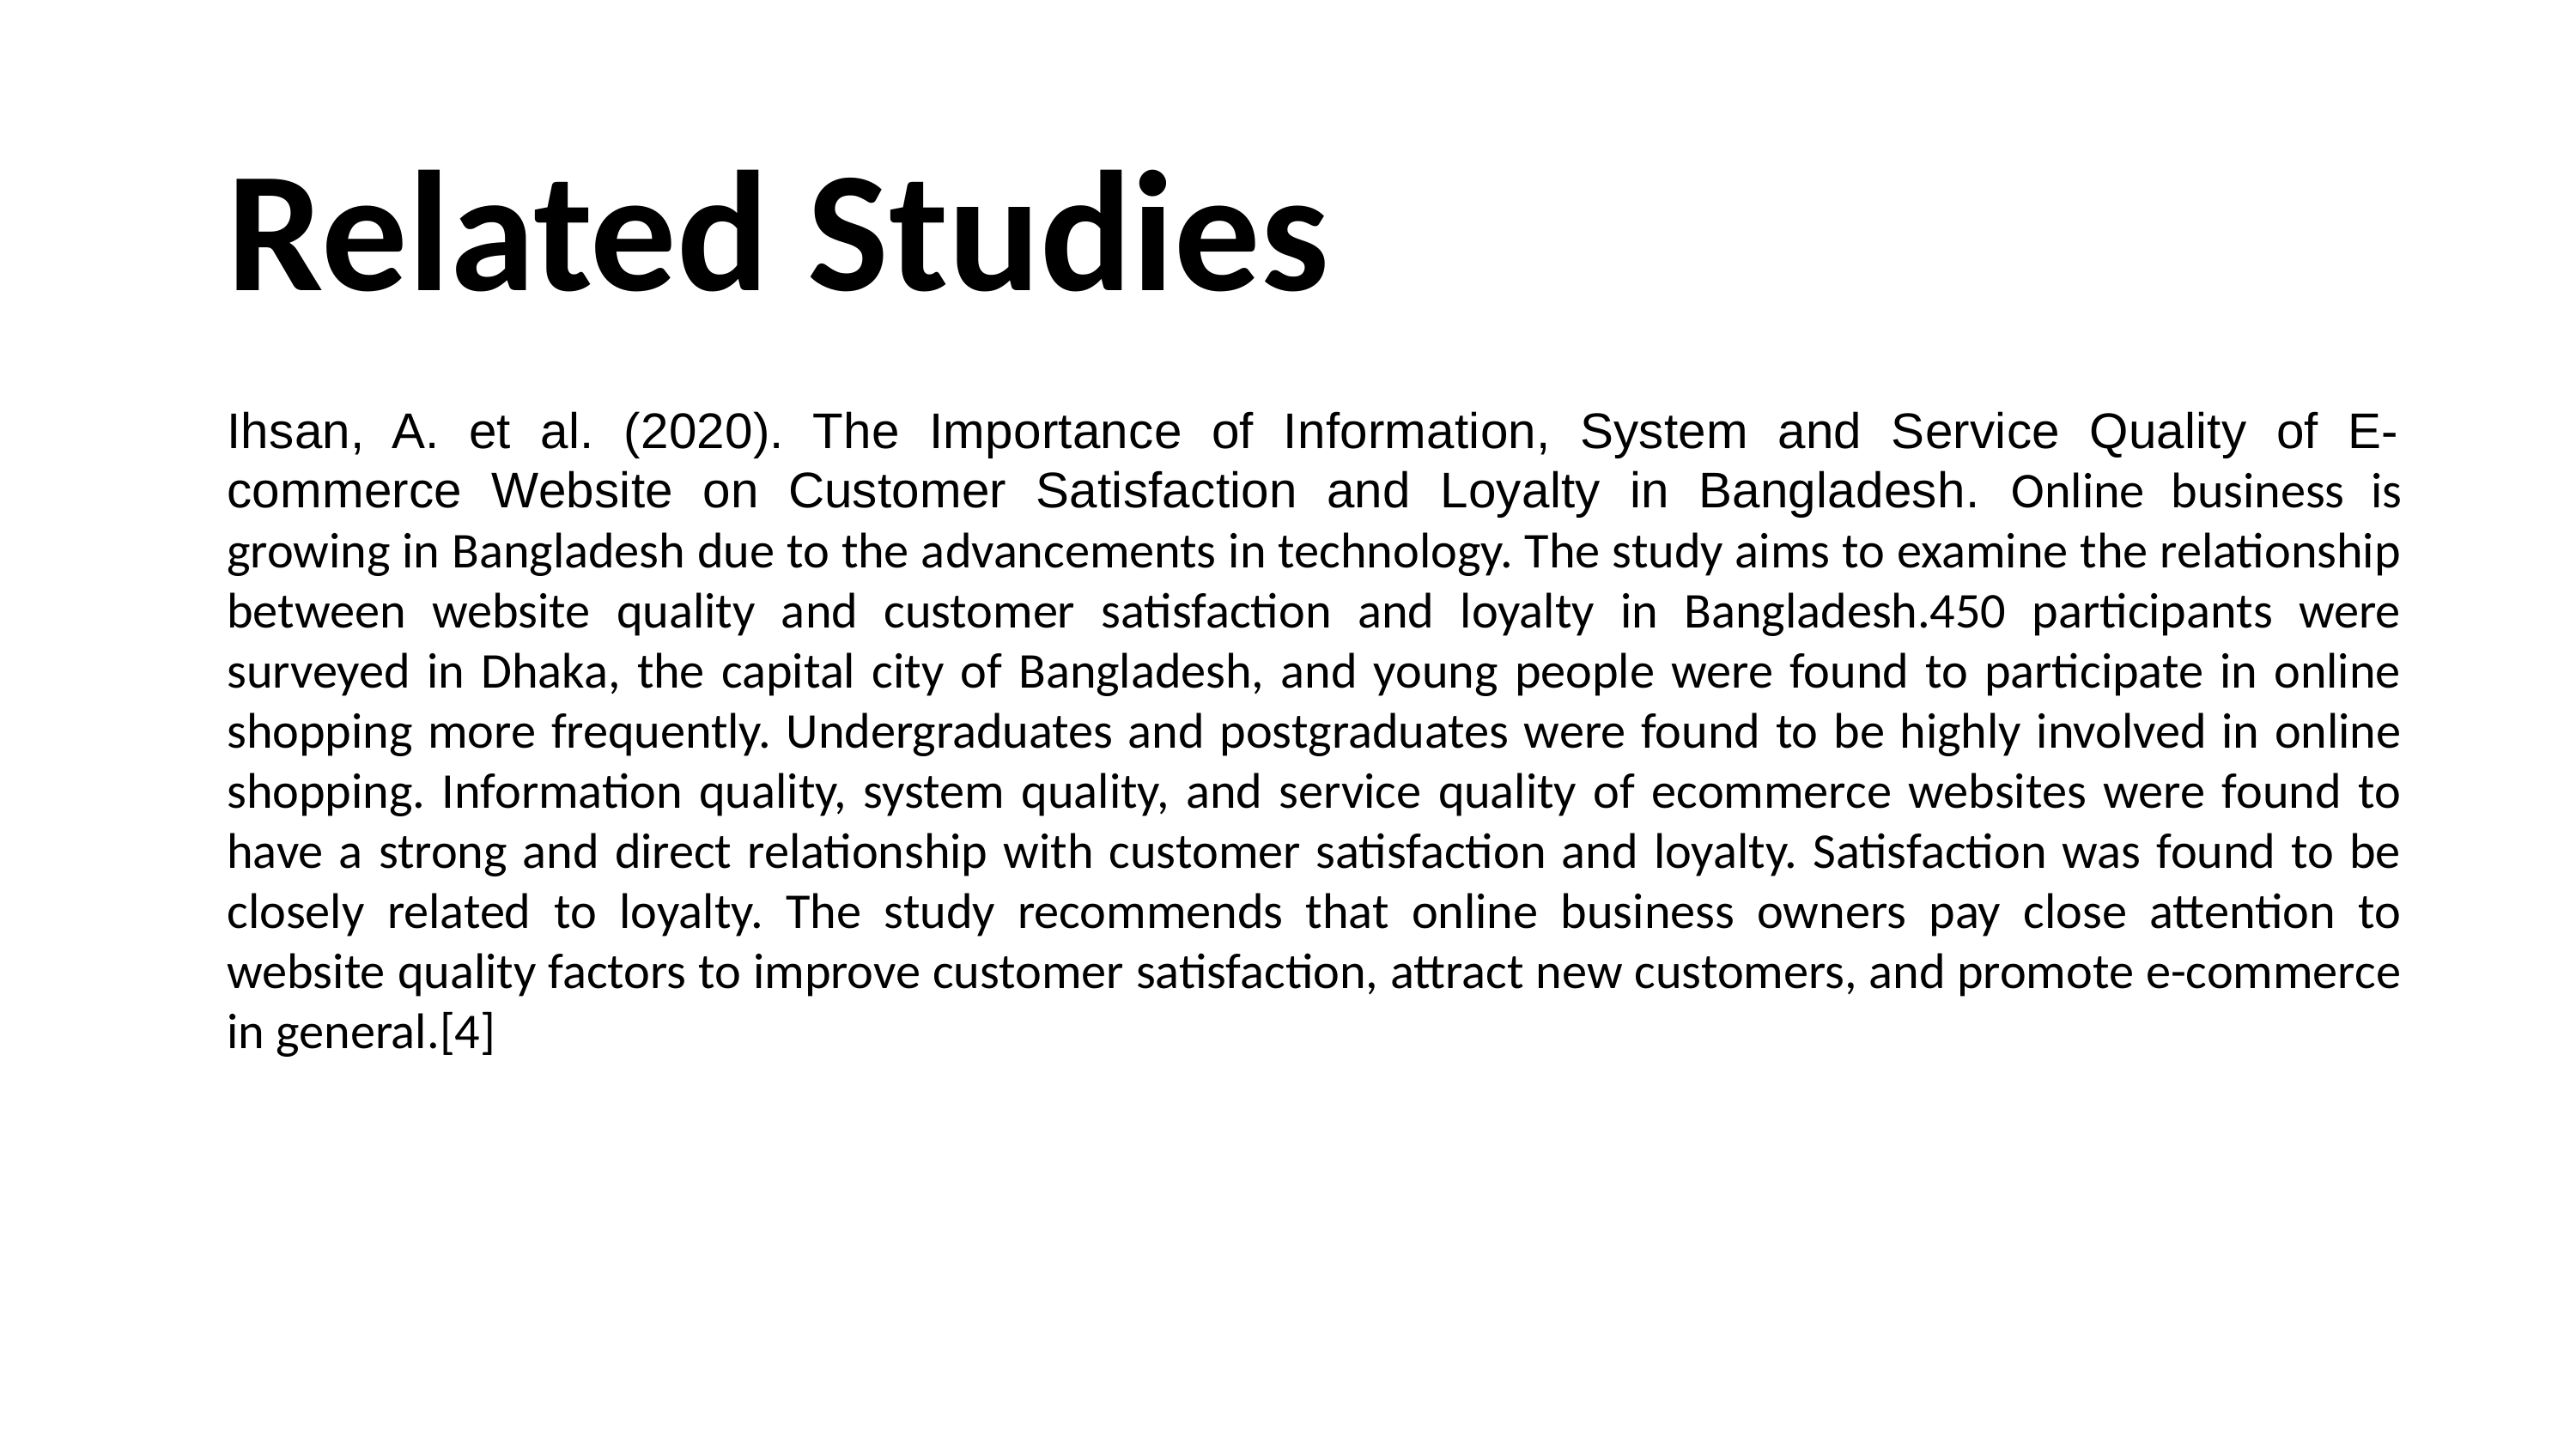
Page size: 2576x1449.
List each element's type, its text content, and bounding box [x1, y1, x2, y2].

text_box Ihsan, A. et al. (2020). The Importance of Information, System and Service Quality of E-commerce Website on Customer Satisfaction and Loyalty in Bangladesh. Online business is growing in Bangladesh due to the advancements in technology. The study aims to examine the relationship between website quality and customer satisfaction and loyalty in Bangladesh.450 participants were surveyed in Dhaka, the capital city of Bangladesh, and young people were found to participate in online shopping more frequently. Undergraduates and postgraduates were found to be highly involved in online shopping. Information quality, system quality, and service quality of ecommerce websites were found to have a strong and direct relationship with customer satisfaction and loyalty. Satisfaction was found to be closely related to loyalty. The study recommends that online business owners pay close attention to website quality factors to improve customer satisfaction, attract new customers, and promote e-commerce in general.[4] [214, 391, 2415, 1065]
text_box Related Studies [214, 112, 1460, 331]
